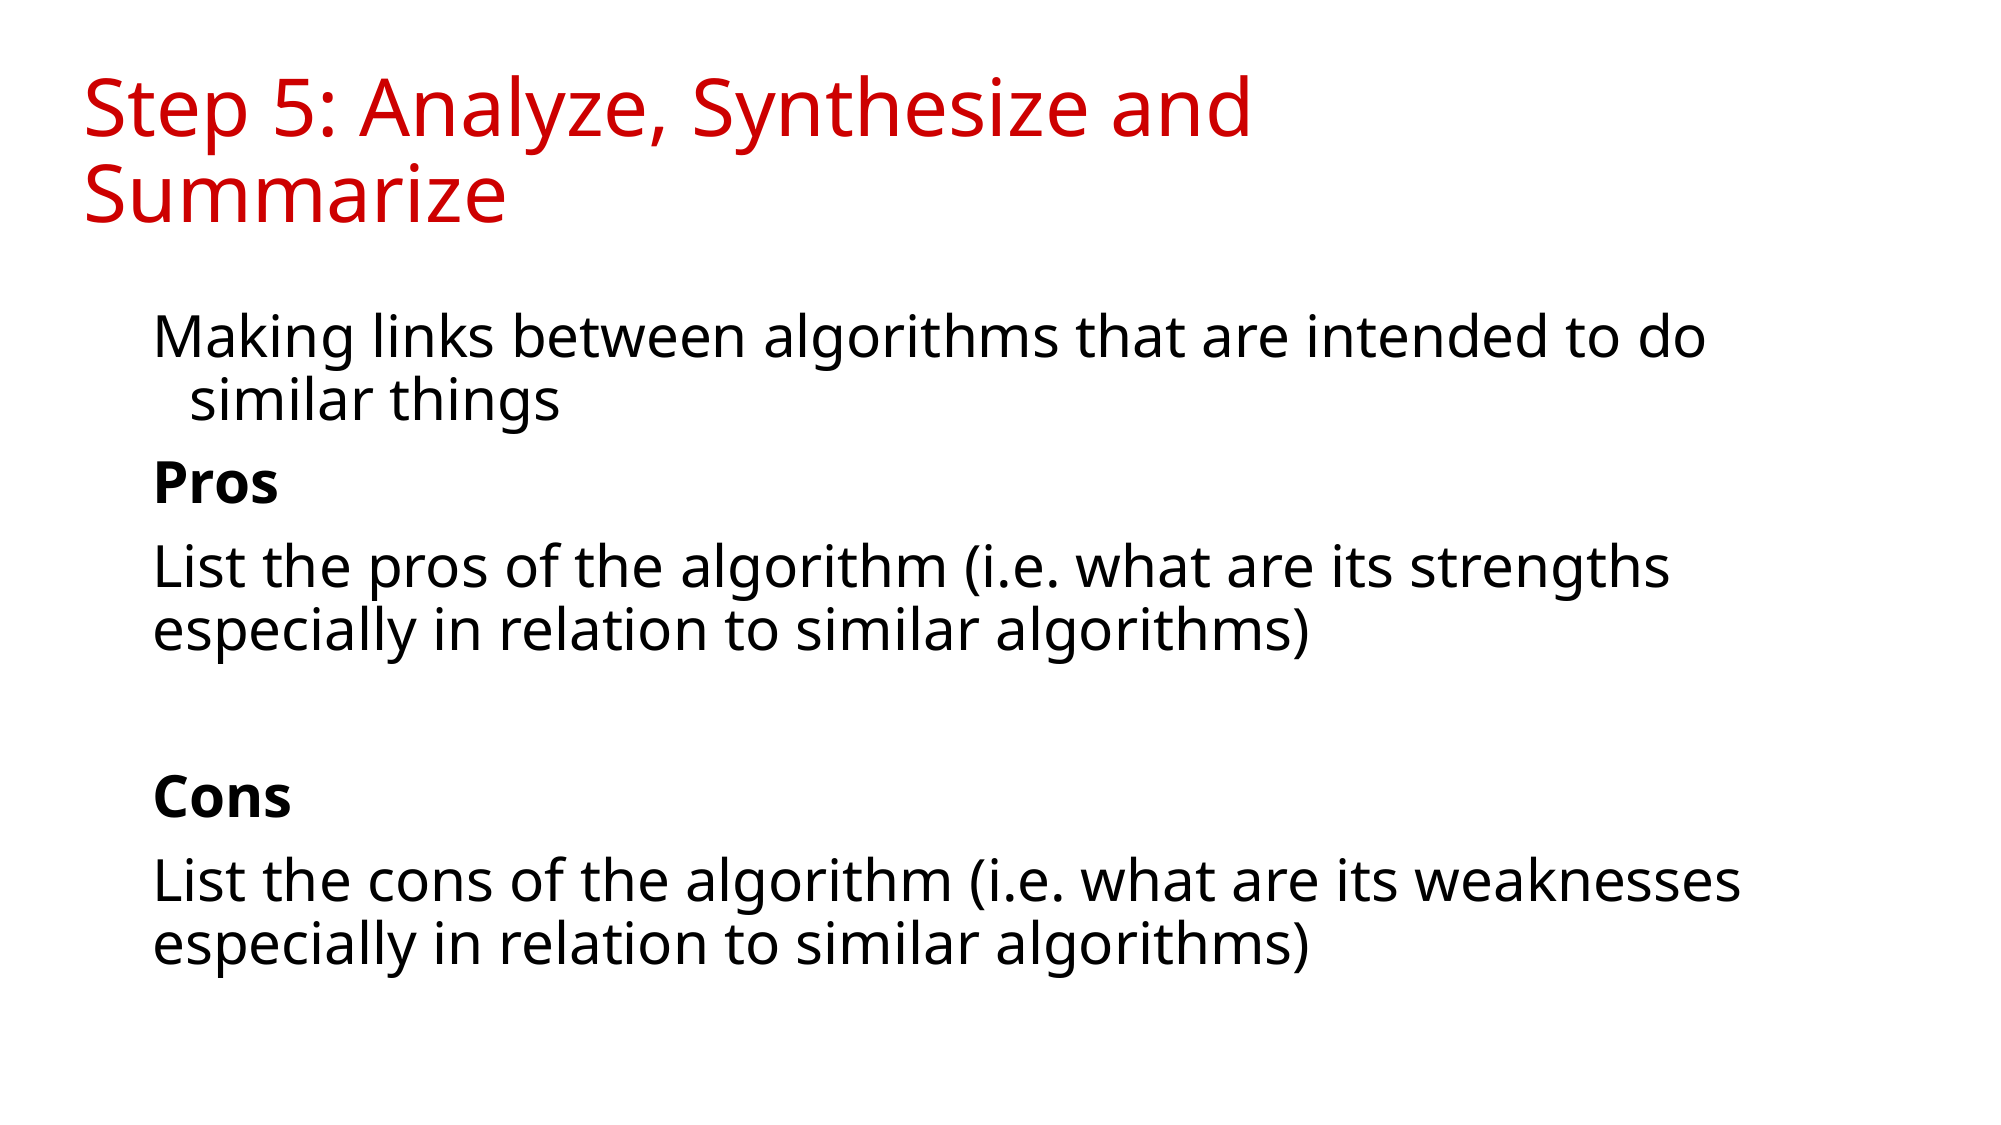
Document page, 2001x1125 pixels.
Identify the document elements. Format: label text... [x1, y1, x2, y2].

text_box Making links between algorithms that are intended to do similar things Pros List the pros of the algorithm (i.e. what are its strengths especially in relation to similar algorithms) Cons List the cons of the algorithm (i.e. what are its weaknesses especially in relation to similar algorithms) [137, 299, 1863, 1014]
title Step 5: Analyze, Synthesize and Summarize [68, 59, 1547, 248]
